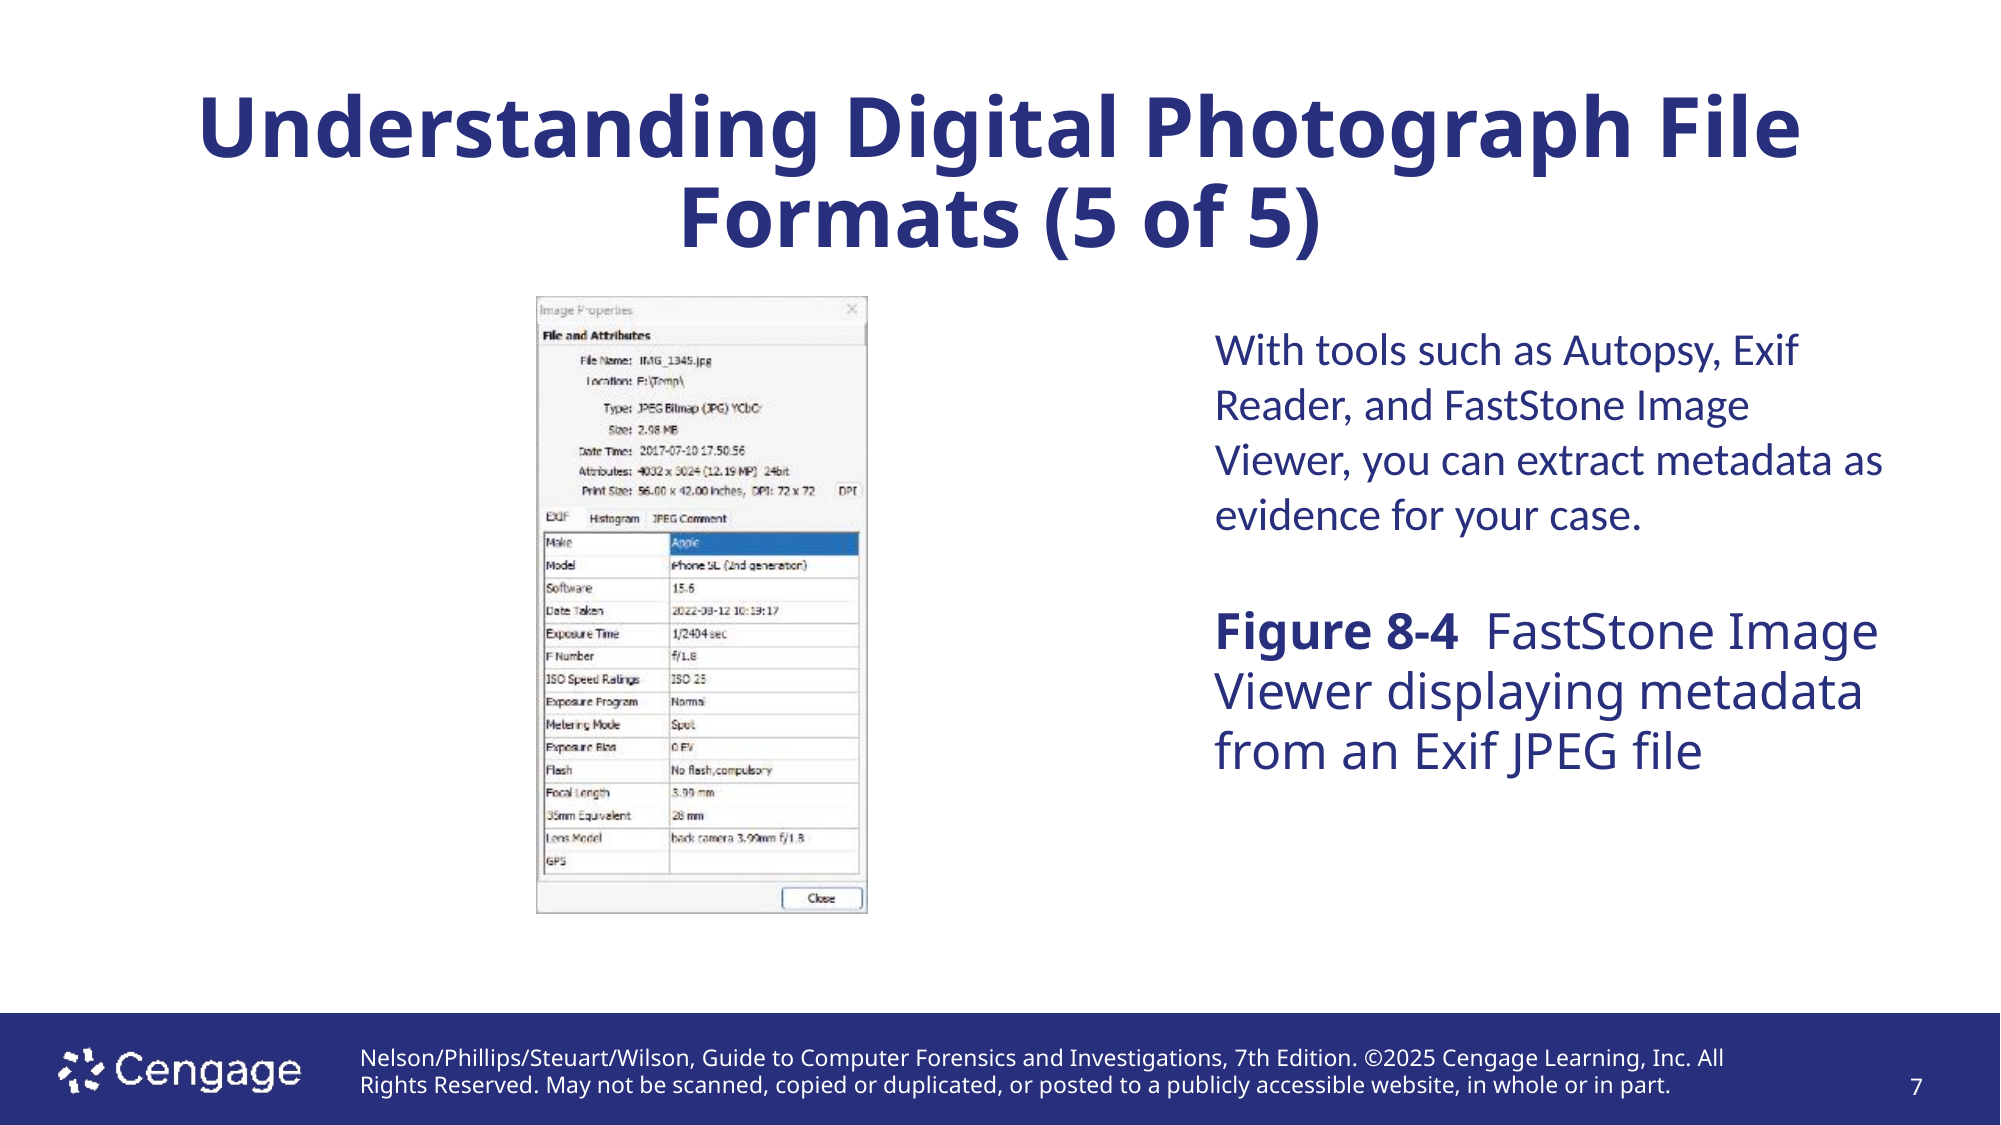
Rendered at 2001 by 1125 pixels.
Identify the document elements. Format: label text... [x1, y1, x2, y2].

title Understanding Digital Photograph File Formats (5 of 5) [78, 77, 1923, 278]
picture [30, 1020, 329, 1122]
text_box With tools such as Autopsy, Exif Reader, and FastStone Image Viewer, you can extract metadata as evidence for your case. Figure 8-4 FastStone Image Viewer displaying metadata from an Exif JPEG file [1200, 312, 1905, 848]
picture [536, 296, 868, 914]
